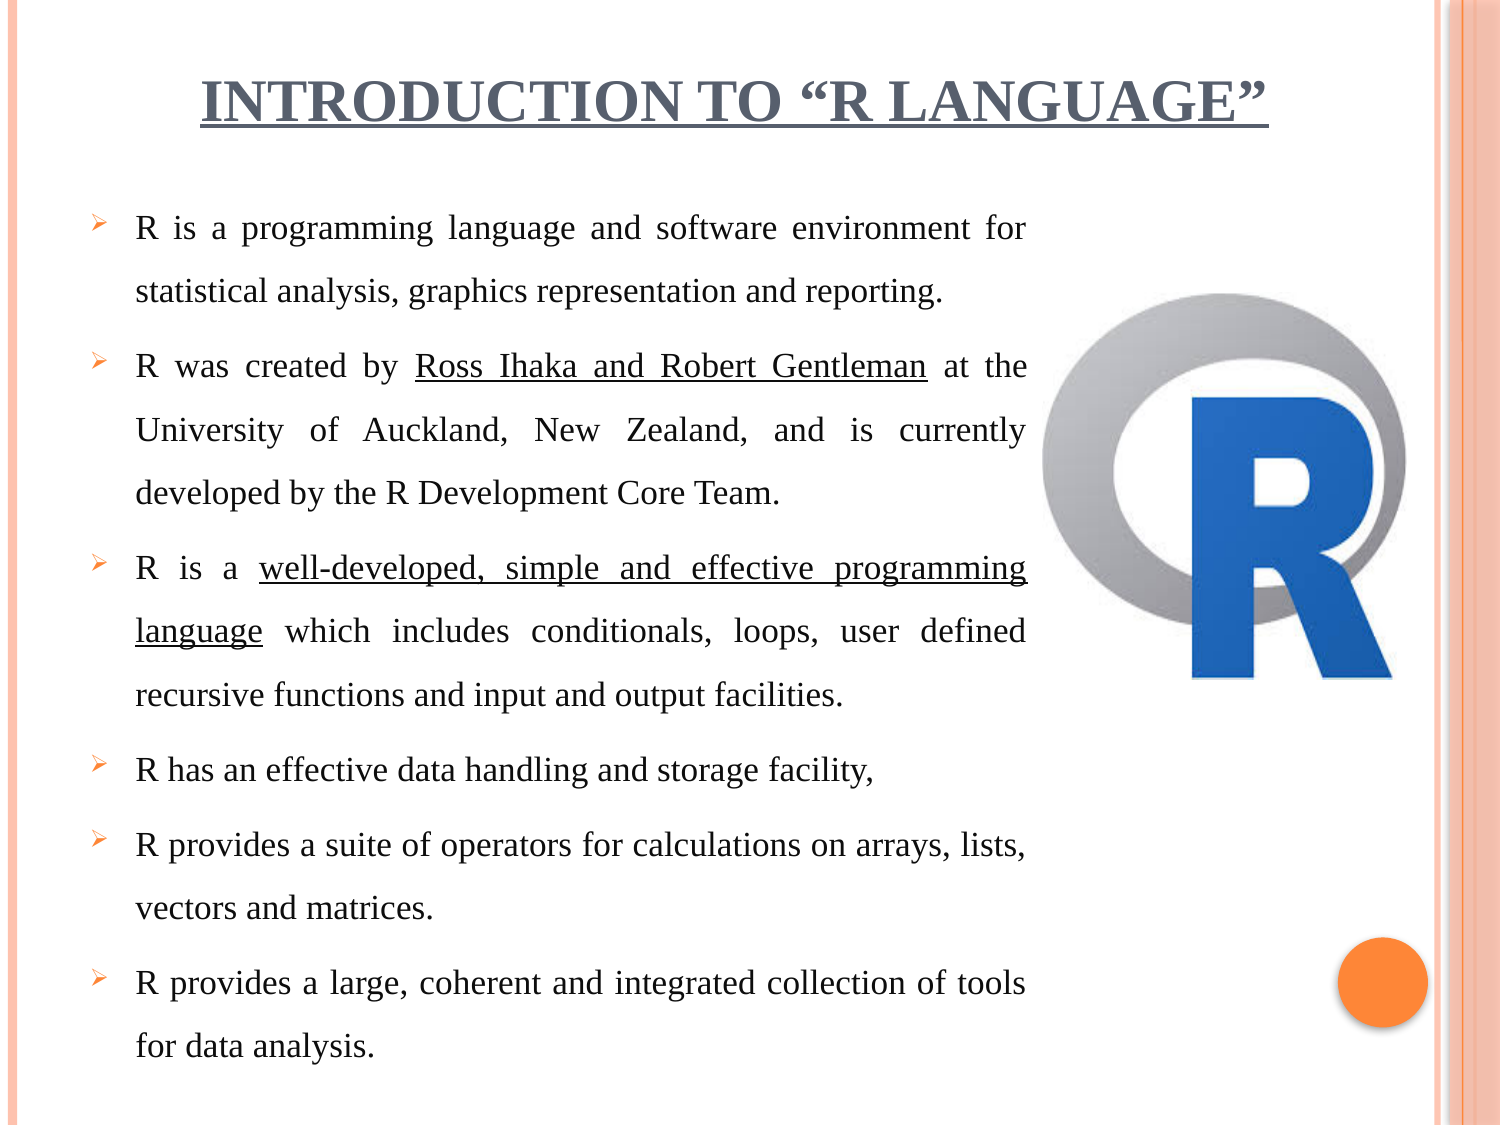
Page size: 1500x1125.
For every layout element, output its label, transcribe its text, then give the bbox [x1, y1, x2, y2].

title INTRODUCTION TO “R LANGUAGE” [75, 45, 1395, 141]
list R is a programming language and software environment for statistical analysis, graphics representation and reporting. R was created by Ross Ihaka and Robert Gentleman at the University of Auckland, New Zealand, and is currently developed by the R Development Core Team. R is a well-developed, simple and effective programming language which includes conditionals, loops, user defined recursive functions and input and output facilities. R has an effective data handling and storage facility, R provides a suite of operators for calculations on arrays, lists, vectors and matrices. R provides a large, coherent and integrated collection of tools for data analysis. [75, 175, 1043, 1090]
picture [1042, 292, 1407, 681]
